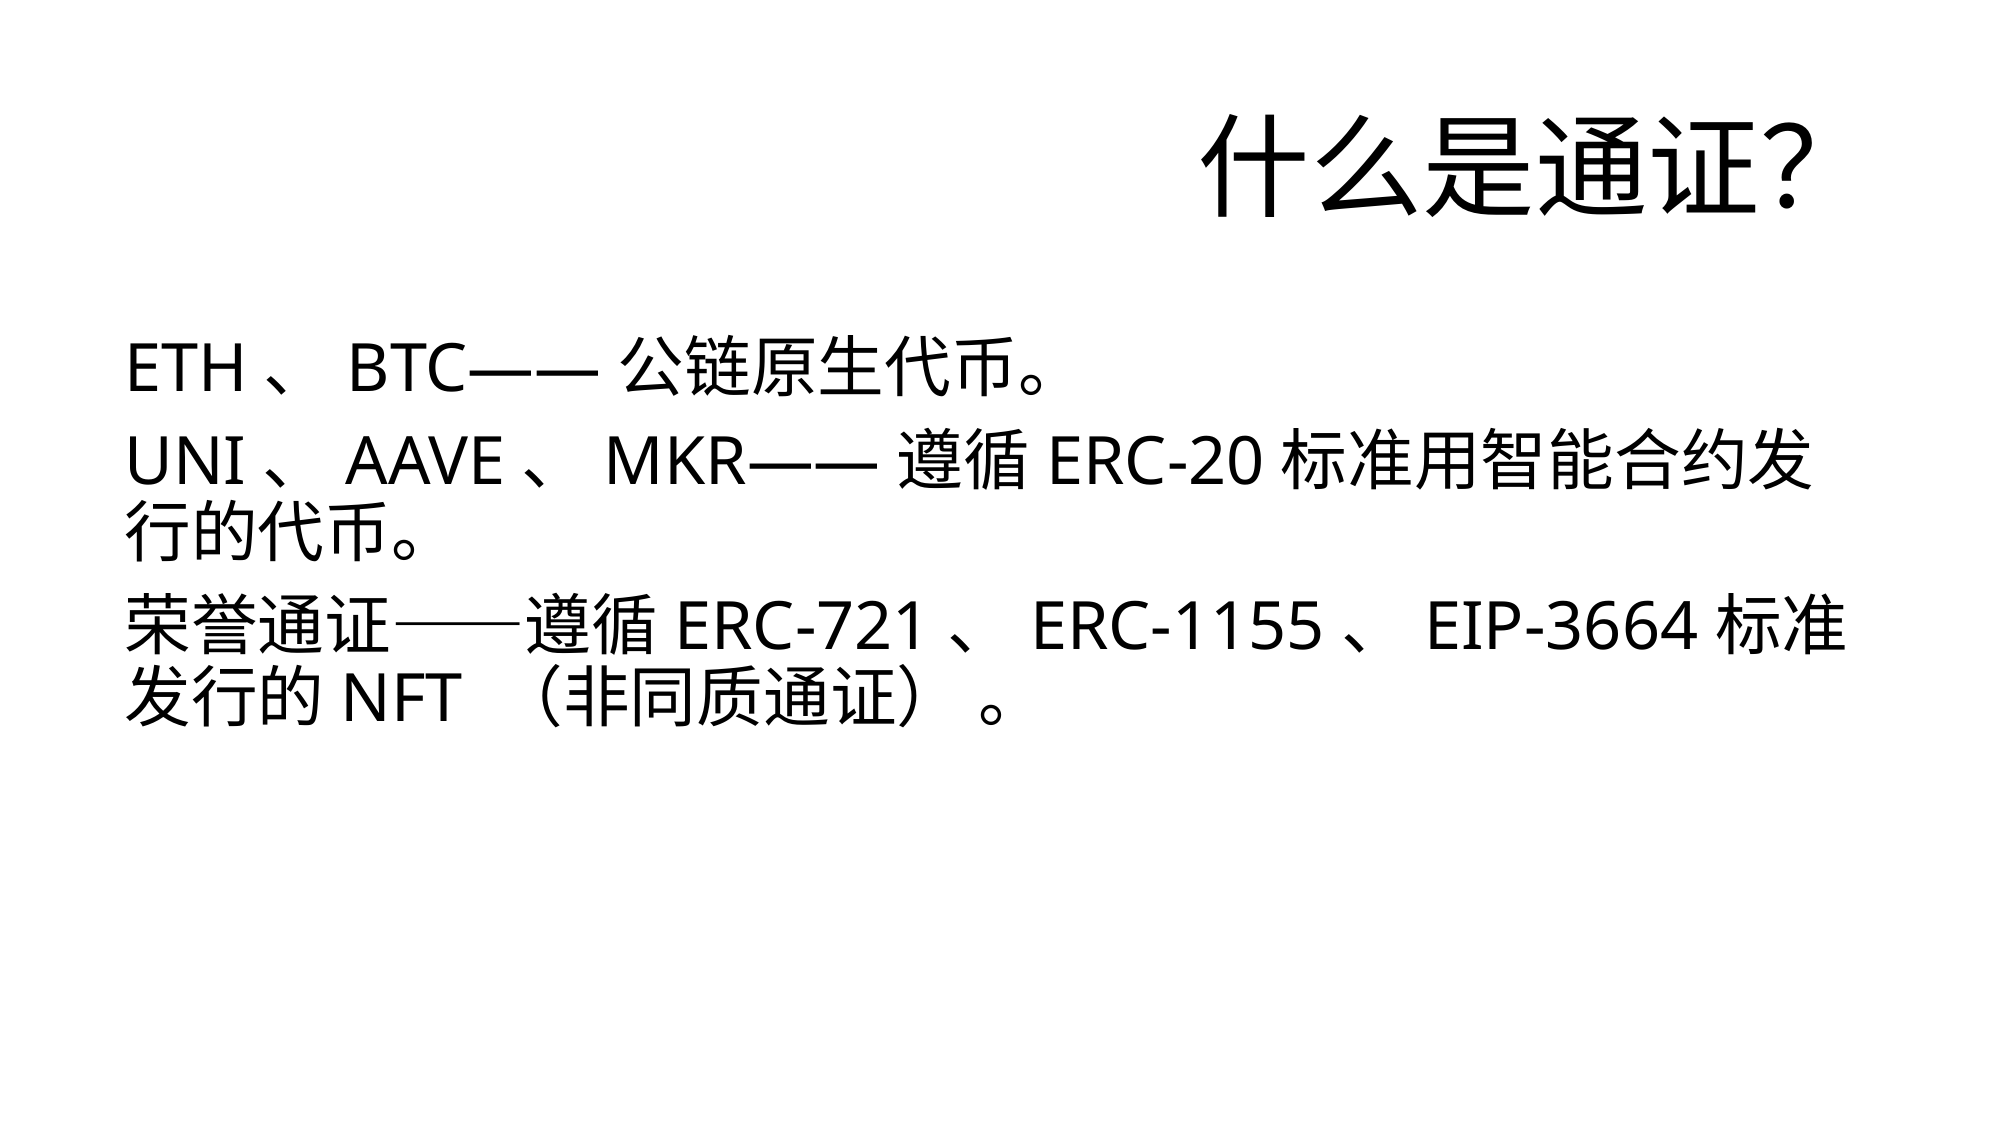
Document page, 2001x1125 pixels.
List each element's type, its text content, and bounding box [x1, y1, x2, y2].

list ETH、BTC——公链原生代币。 UNI、AAVE、MKR——遵循ERC-20标准用智能合约发行的代币。 荣誉通证——遵循ERC-721、ERC-1155、EIP-3664标准发行的NFT （非同质通证） 。 [109, 326, 1885, 1021]
title 什么是通证？ [474, 66, 1888, 279]
